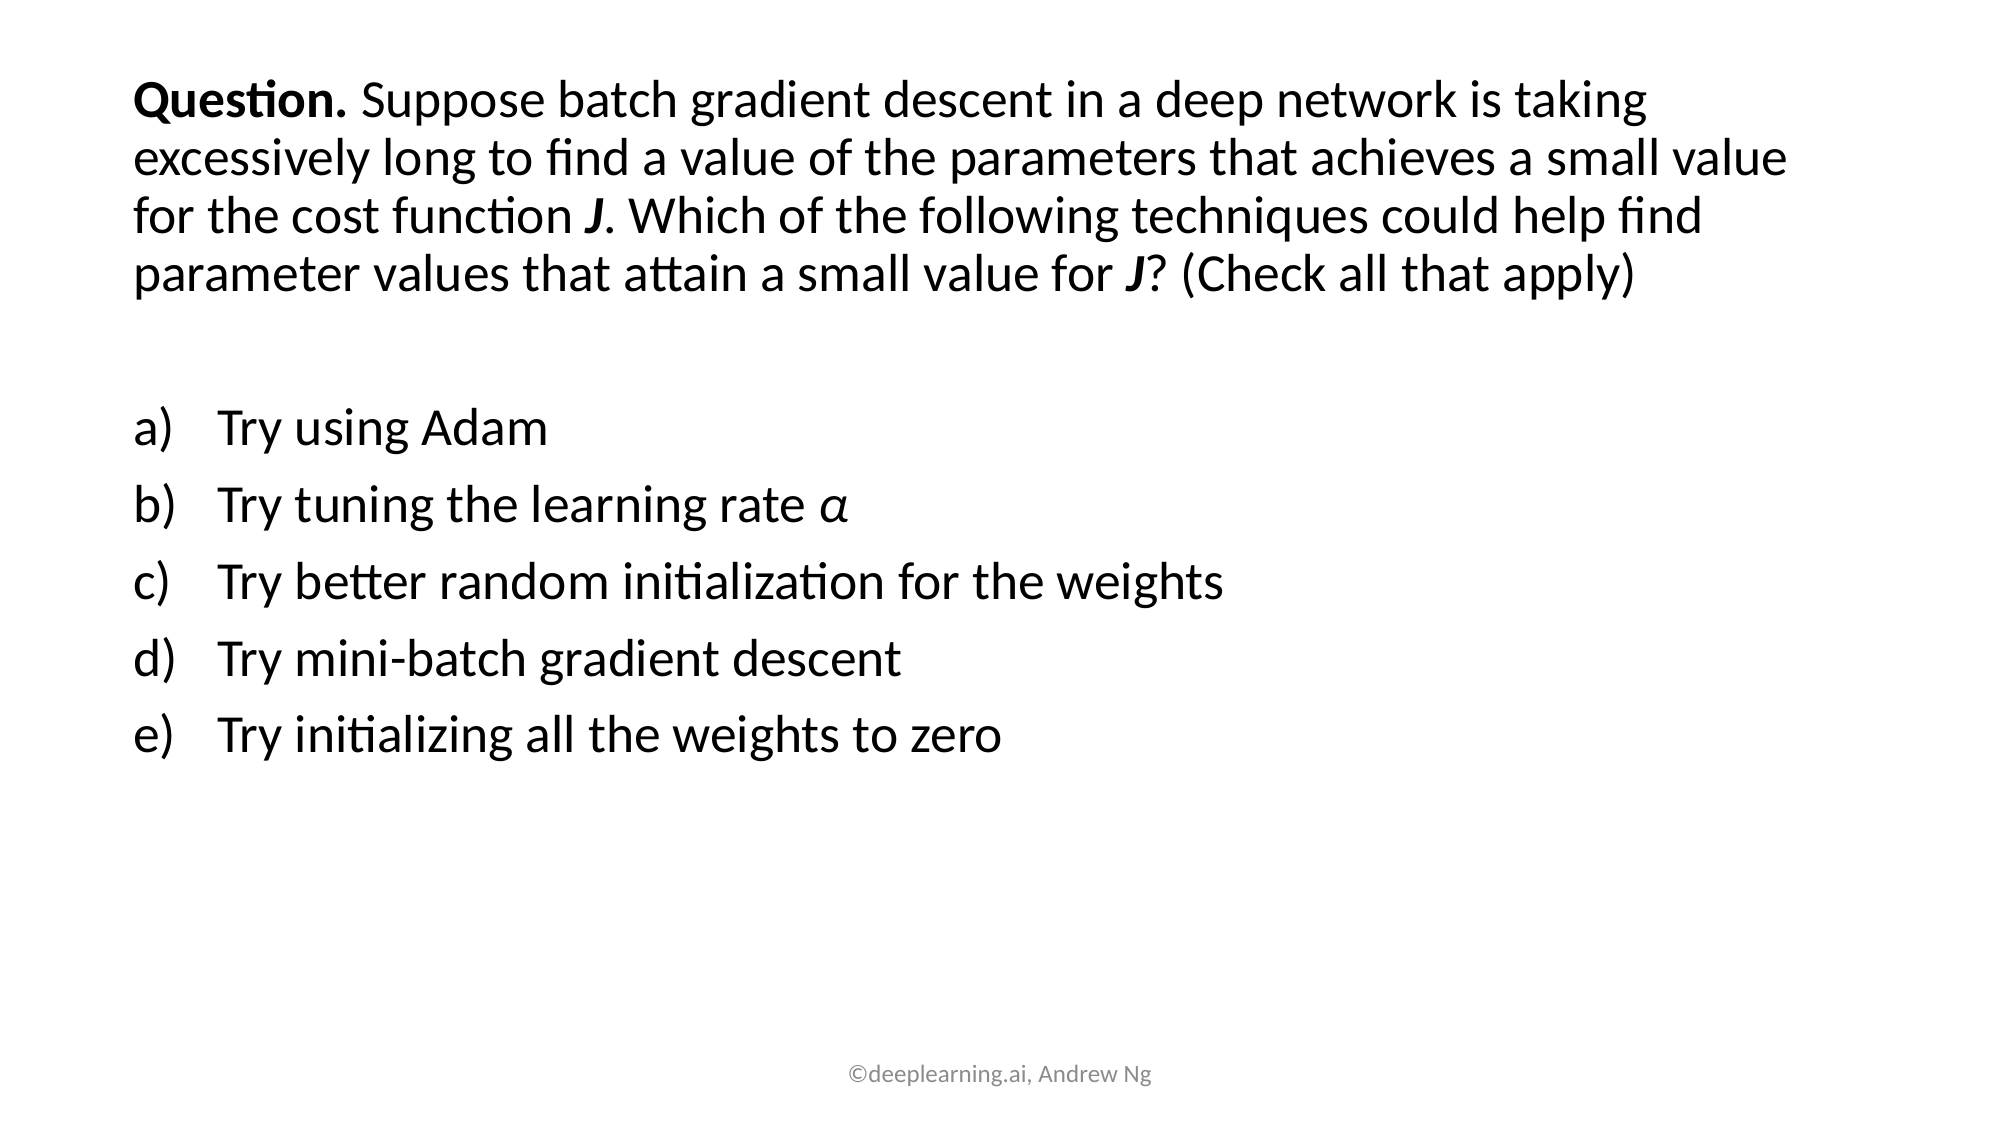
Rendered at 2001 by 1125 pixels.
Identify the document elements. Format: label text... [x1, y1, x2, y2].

list Question. Suppose batch gradient descent in a deep network is taking excessively long to find a value of the parameters that achieves a small value for the cost function J. Which of the following techniques could help find parameter values that attain a small value for J? (Check all that apply) Try using Adam Try tuning the learning rate α Try better random initialization for the weights Try mini-batch gradient descent Try initializing all the weights to zero [118, 64, 1844, 778]
footer ©deeplearning.ai, Andrew Ng [662, 1042, 1338, 1103]
